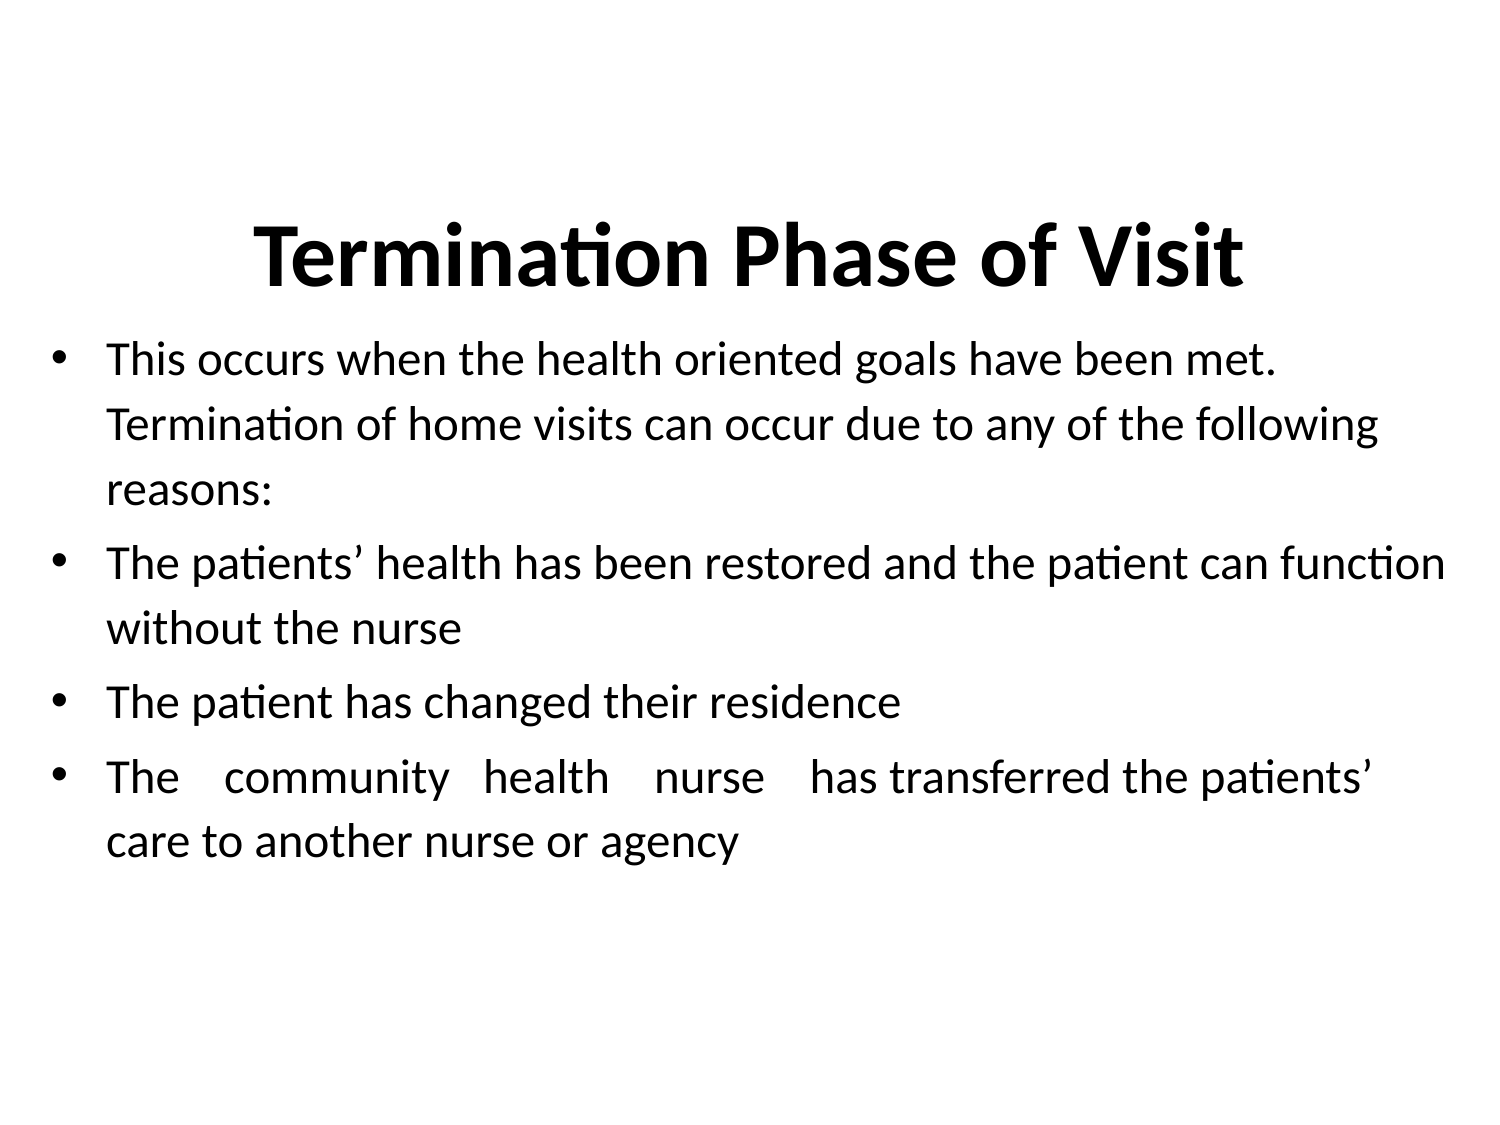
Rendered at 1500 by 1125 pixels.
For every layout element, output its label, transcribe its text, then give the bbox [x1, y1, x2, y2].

title Termination Phase of Visit [103, 185, 1397, 313]
list This occurs when the health oriented goals have been met. Termination of home visits can occur due to any of the following reasons: The patients’ health has been restored and the patient can function without the nurse The patient has changed their residence The community health nurse has transferred the patients’ care to another nurse or agency [35, 313, 1469, 969]
